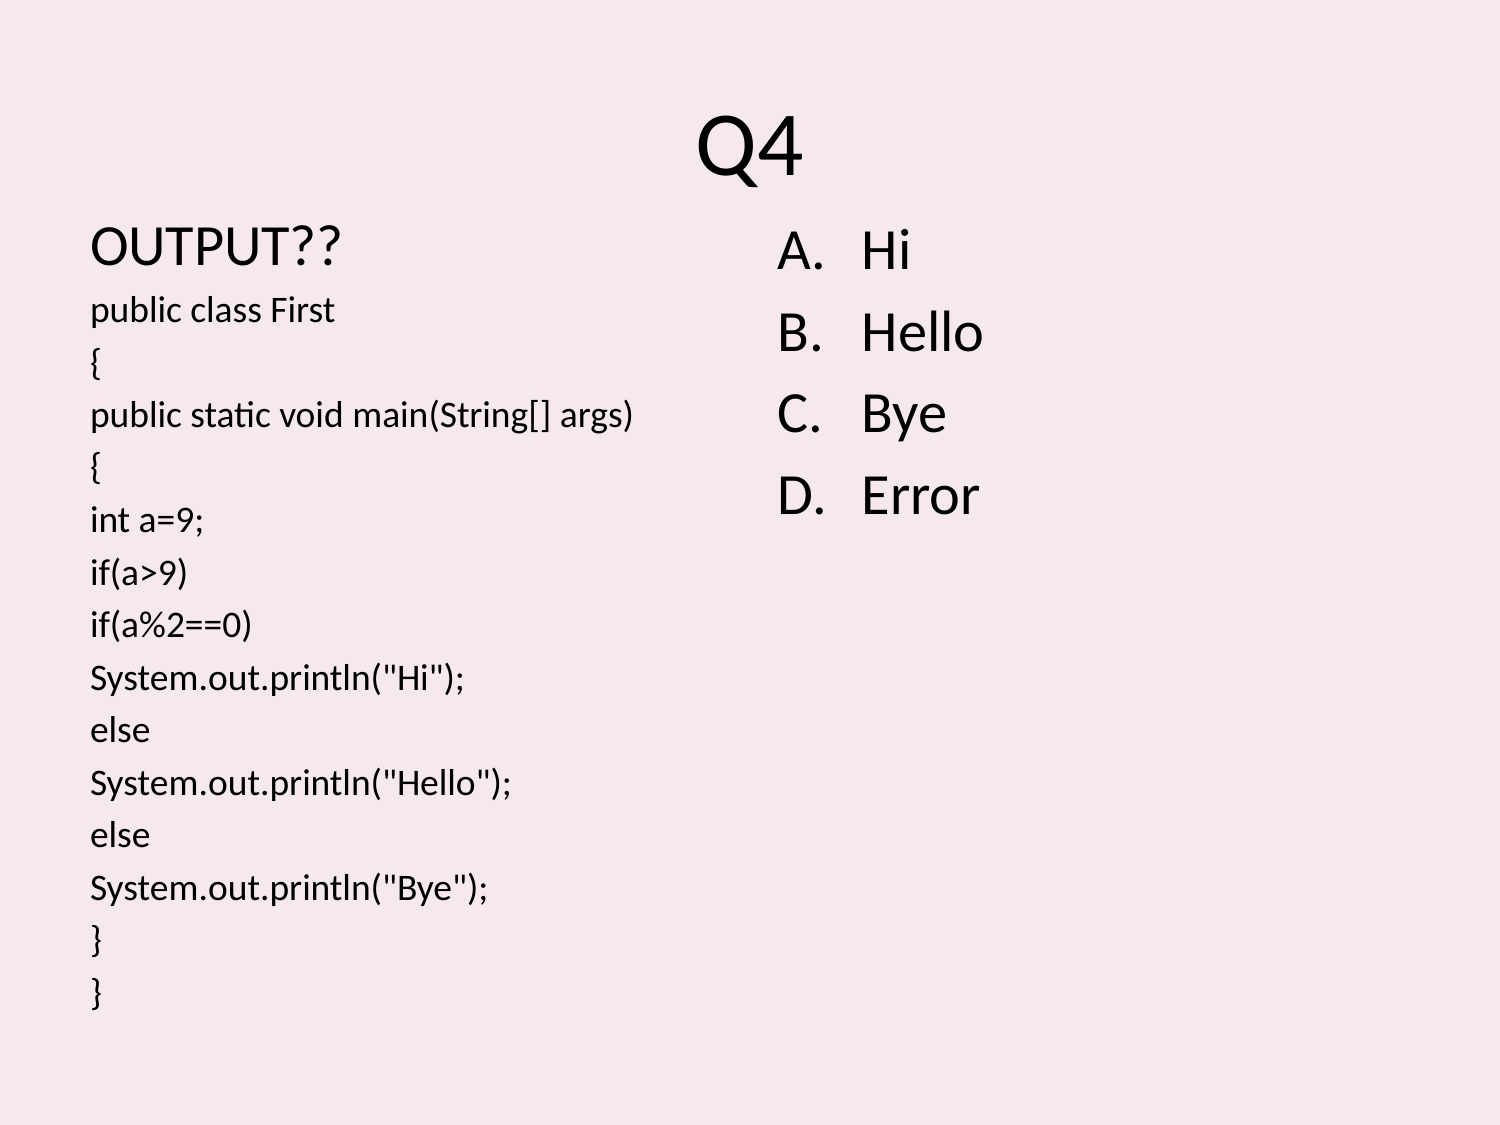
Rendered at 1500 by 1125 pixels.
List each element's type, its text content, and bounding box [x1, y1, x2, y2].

title Q4 [75, 45, 1425, 233]
list OUTPUT?? public class First { public static void main(String[] args) { int a=9; if(a>9) if(a%2==0) System.out.println("Hi"); else System.out.println("Hello"); else System.out.println("Bye"); } } [75, 200, 738, 1038]
list Hi Hello Bye Error [762, 203, 1425, 947]
